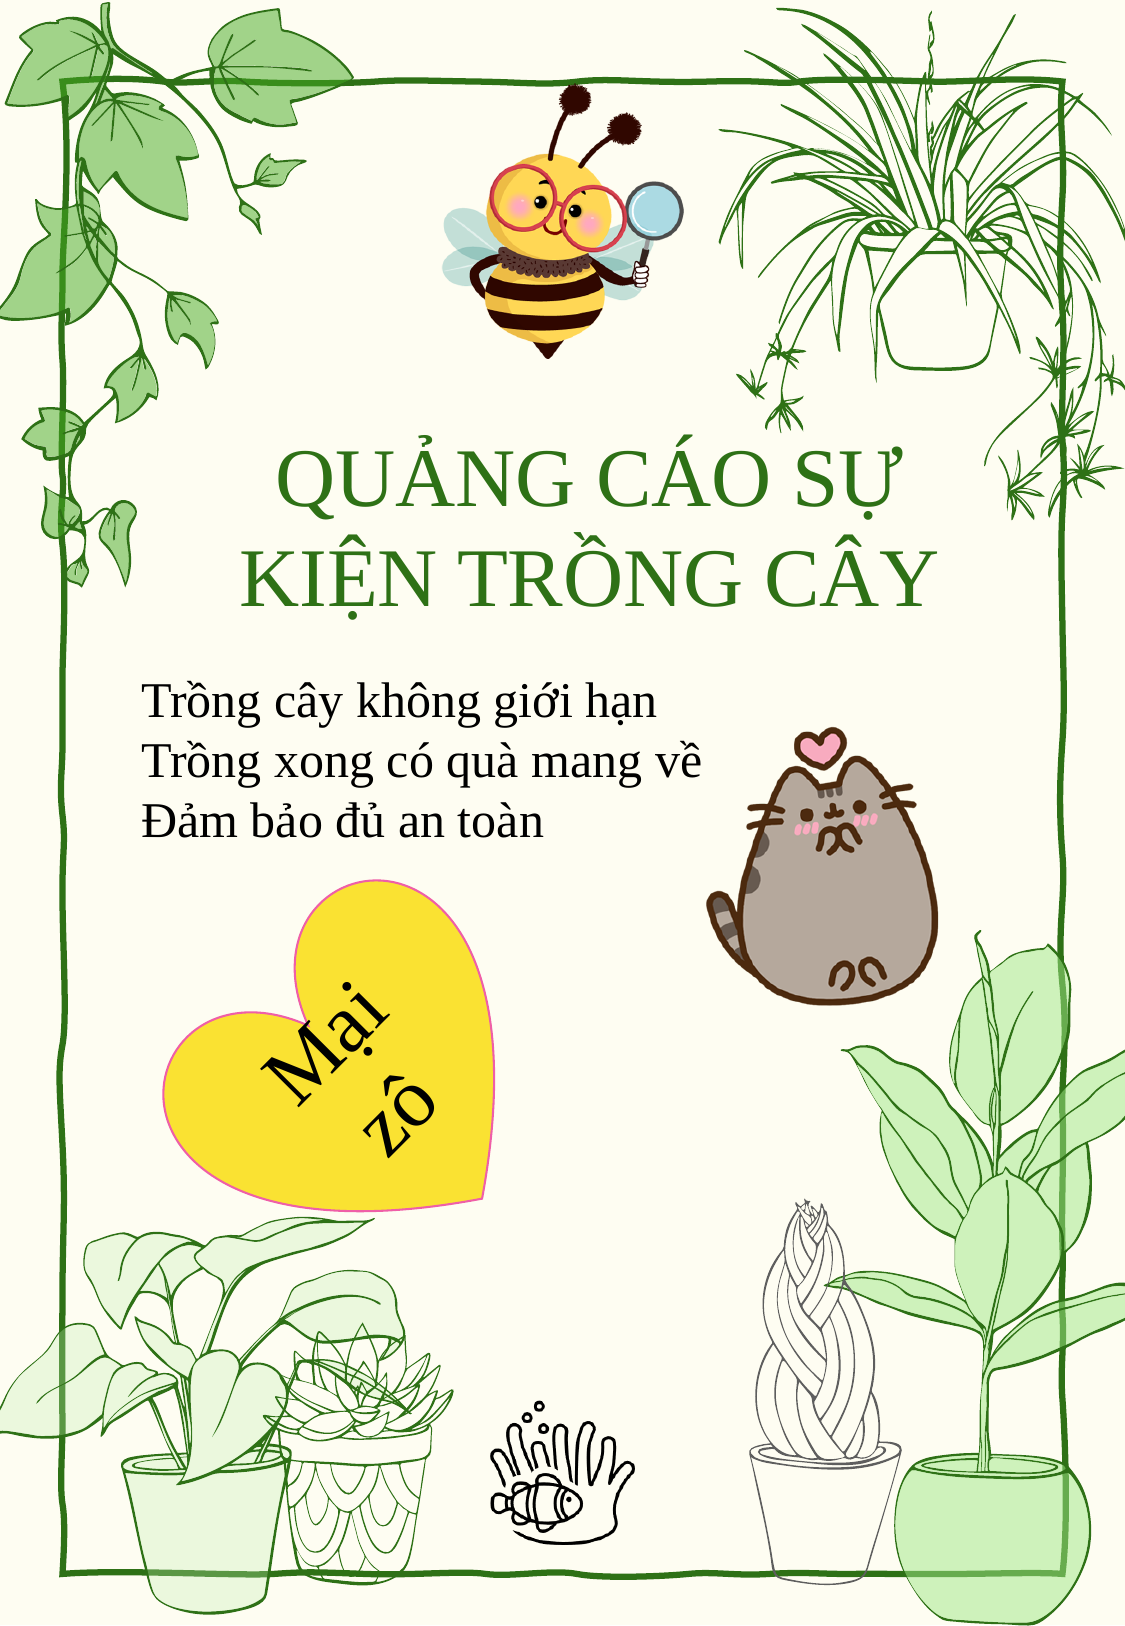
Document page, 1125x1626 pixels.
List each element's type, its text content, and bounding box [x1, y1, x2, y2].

title Quảng cáo sự kiện trồng cây [180, 351, 999, 694]
picture [656, 695, 999, 1038]
picture [487, 1397, 638, 1548]
text_box Mại zô [162, 879, 496, 1213]
text_box Trồng cây không giới hạn Trồng xong có quà mang về Đảm bảo đủ an toàn [126, 660, 748, 900]
picture [436, 77, 689, 364]
